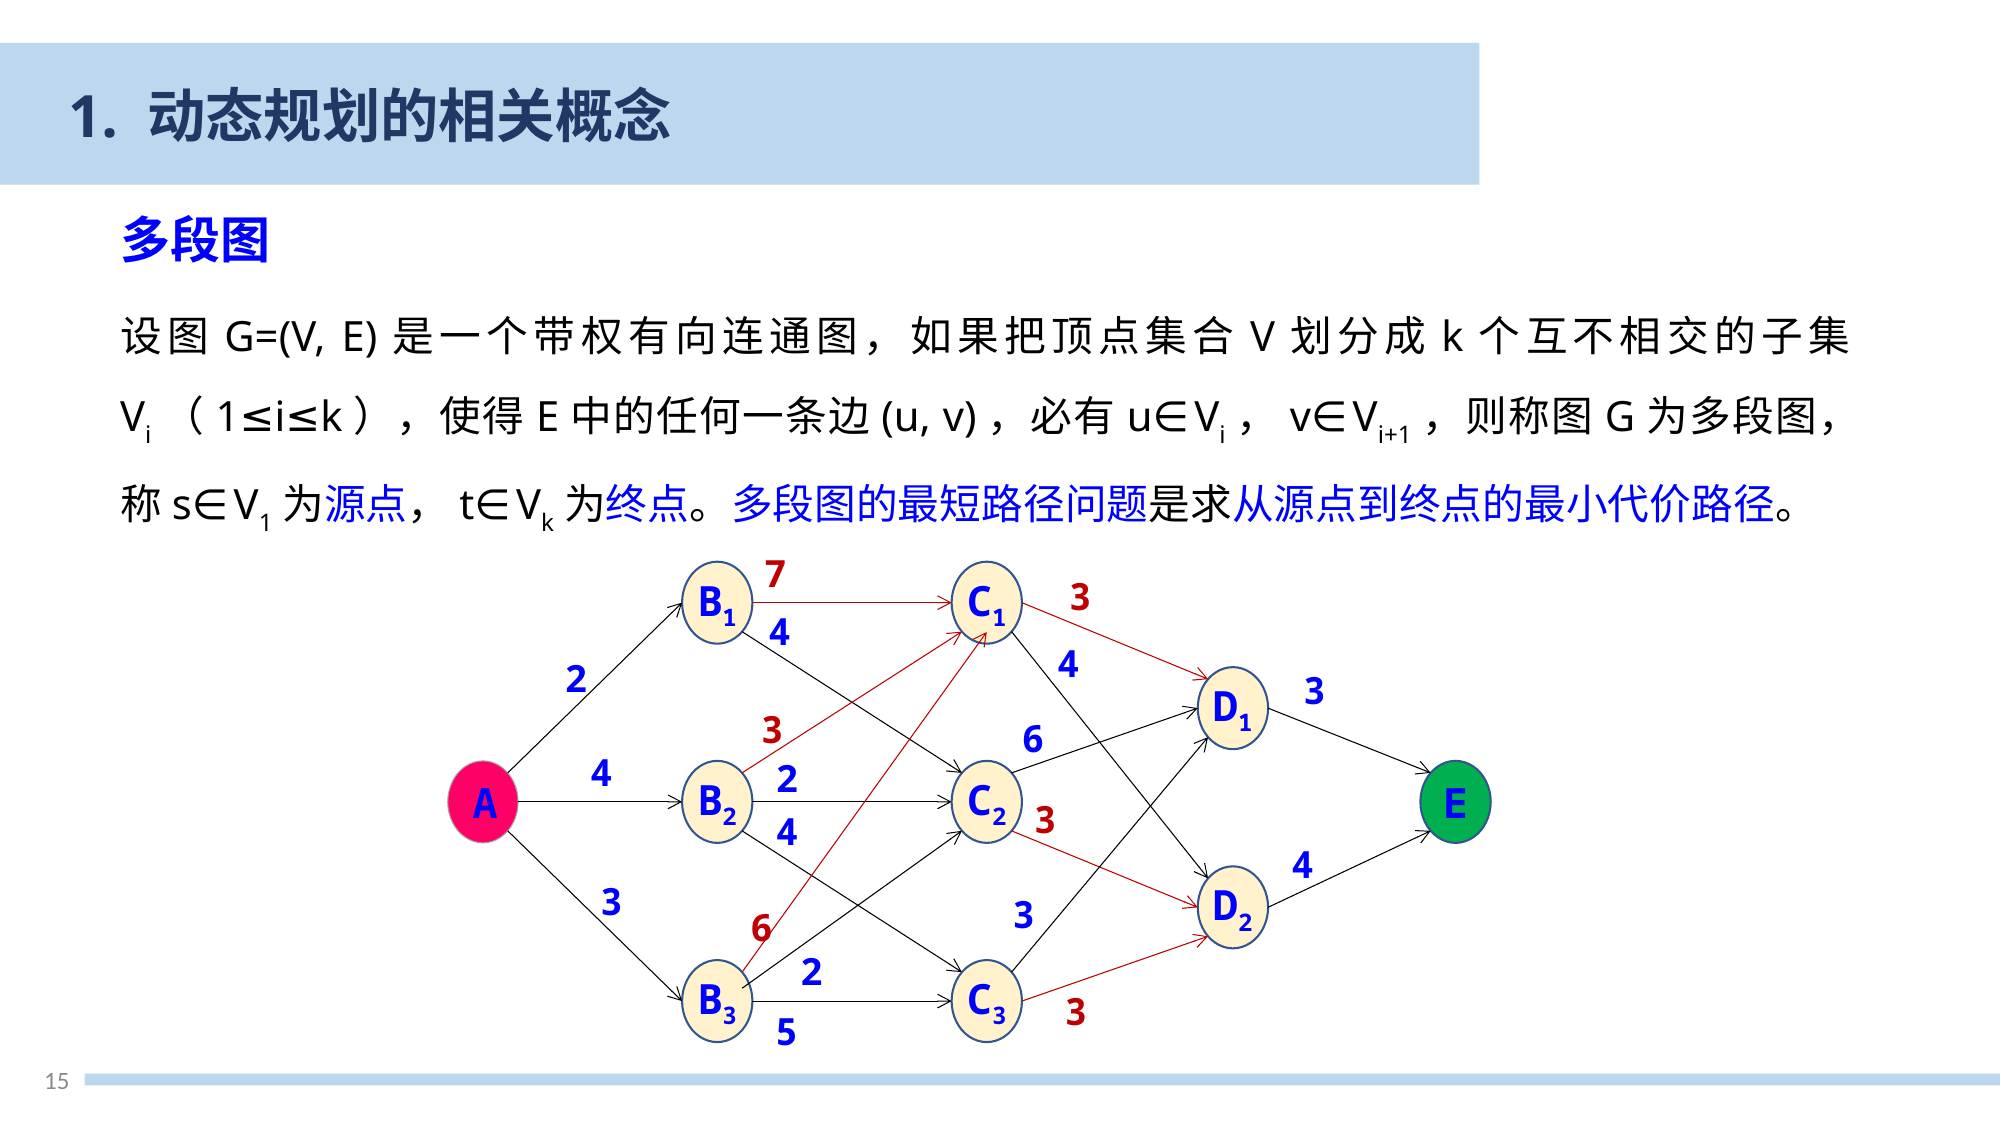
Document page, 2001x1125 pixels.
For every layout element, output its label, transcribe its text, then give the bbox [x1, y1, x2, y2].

text_box 设图G=(V, E)是一个带权有向连通图，如果把顶点集合V划分成k个互不相交的子集Vi（1≤i≤k），使得E中的任何一条边(u, v)，必有u∈Vi，v∈Vi+1，则称图G为多段图，称s∈V1为源点，t∈Vk为终点。多段图的最短路径问题是求从源点到终点的最小代价路径。 [105, 277, 1875, 544]
list 1. 动态规划的相关概念 [0, 42, 1480, 185]
slide_number 15 [0, 1049, 85, 1110]
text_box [447, 549, 1491, 1054]
text_box 多段图 [105, 201, 288, 276]
